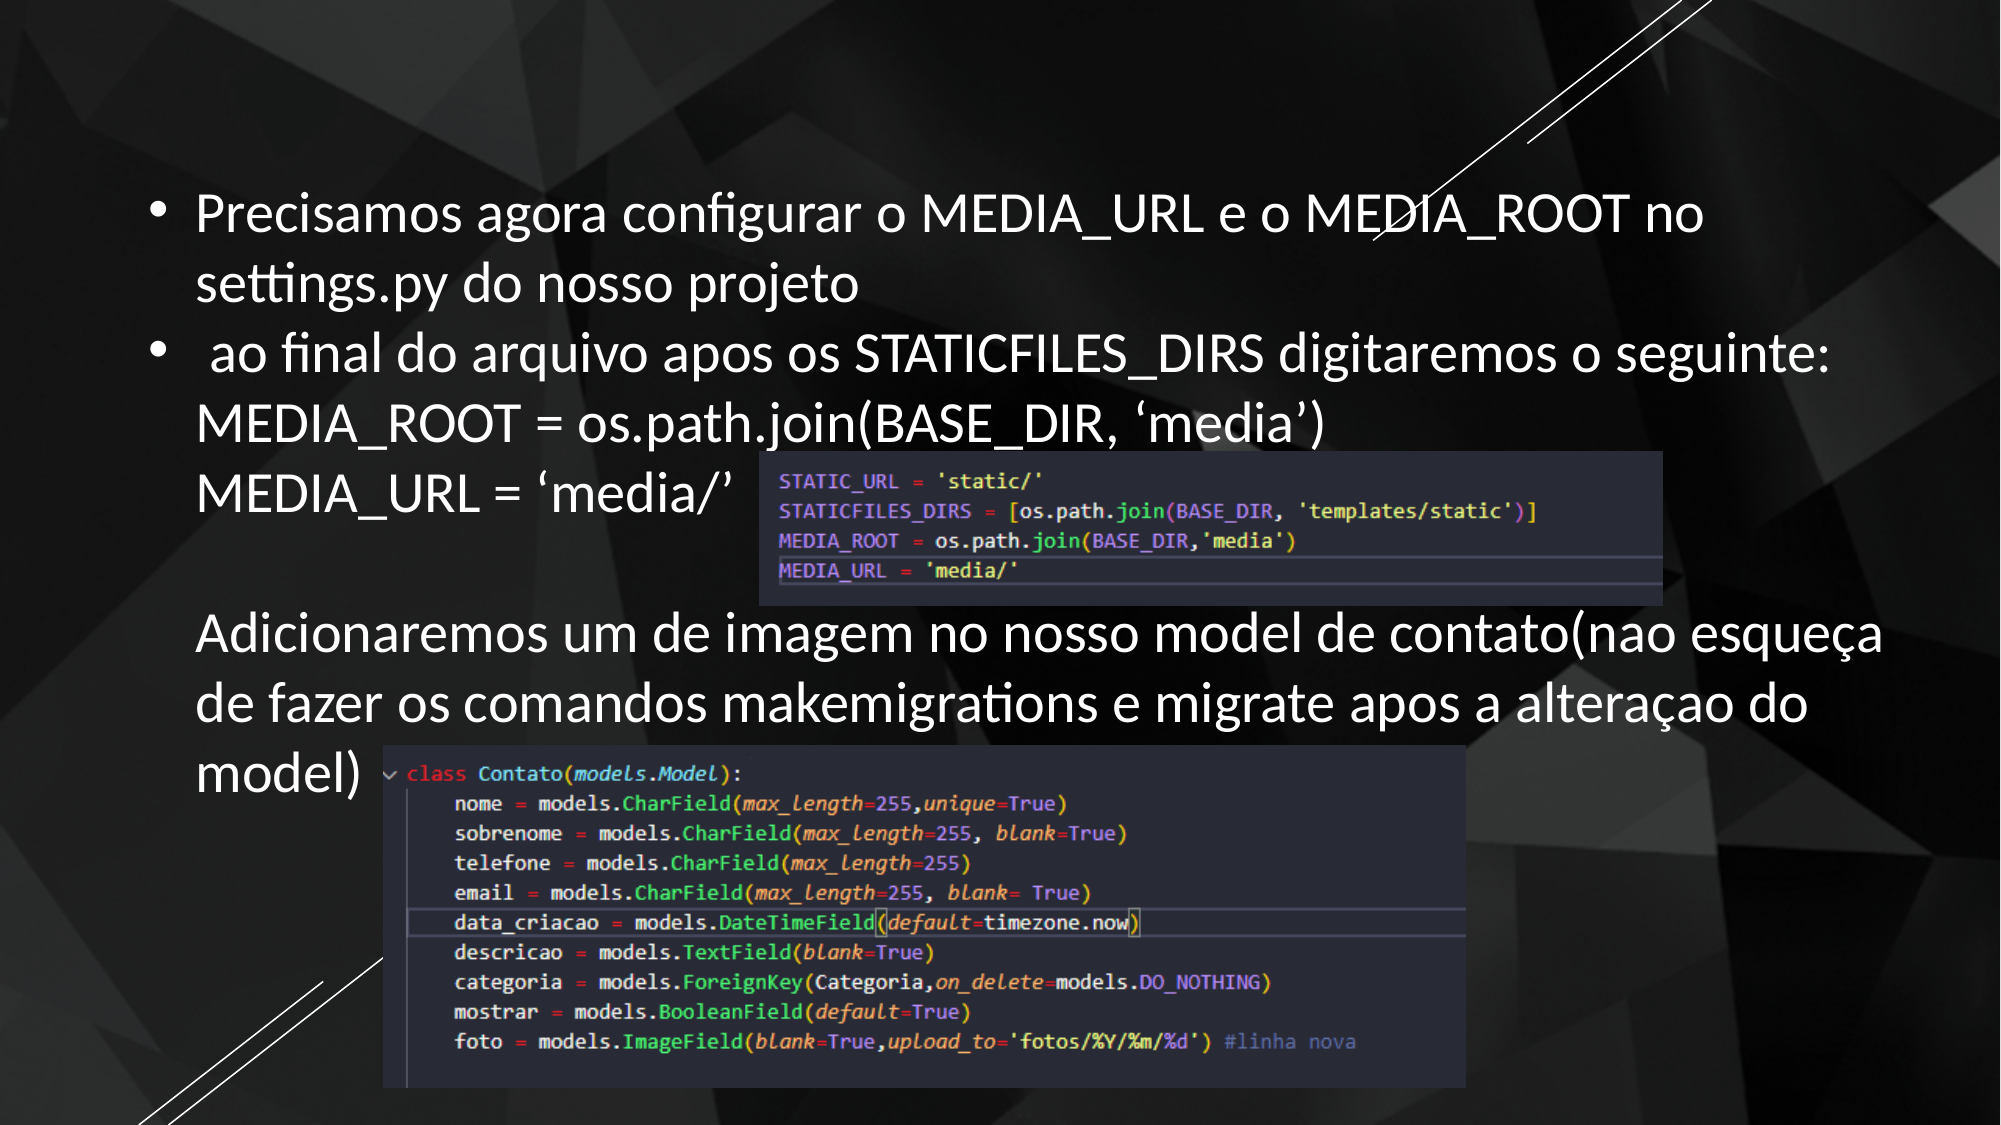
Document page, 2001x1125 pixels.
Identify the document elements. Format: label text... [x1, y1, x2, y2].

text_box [1372, 0, 1712, 241]
text_box Precisamos agora configurar o MEDIA_URL e o MEDIA_ROOT no settings.py do nosso projeto ao final do arquivo apos os STATICFILES_DIRS digitaremos o seguinte: MEDIA_ROOT = os.path.join(BASE_DIR, ‘media’) MEDIA_URL = ‘media/’ Adicionaremos um de imagem no nosso model de contato(nao esqueça de fazer os comandos makemigrations e migrate apos a alteraçao do model) [133, 166, 1942, 812]
picture [0, 0, 2001, 1125]
picture [759, 450, 1664, 606]
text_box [138, 884, 478, 1125]
